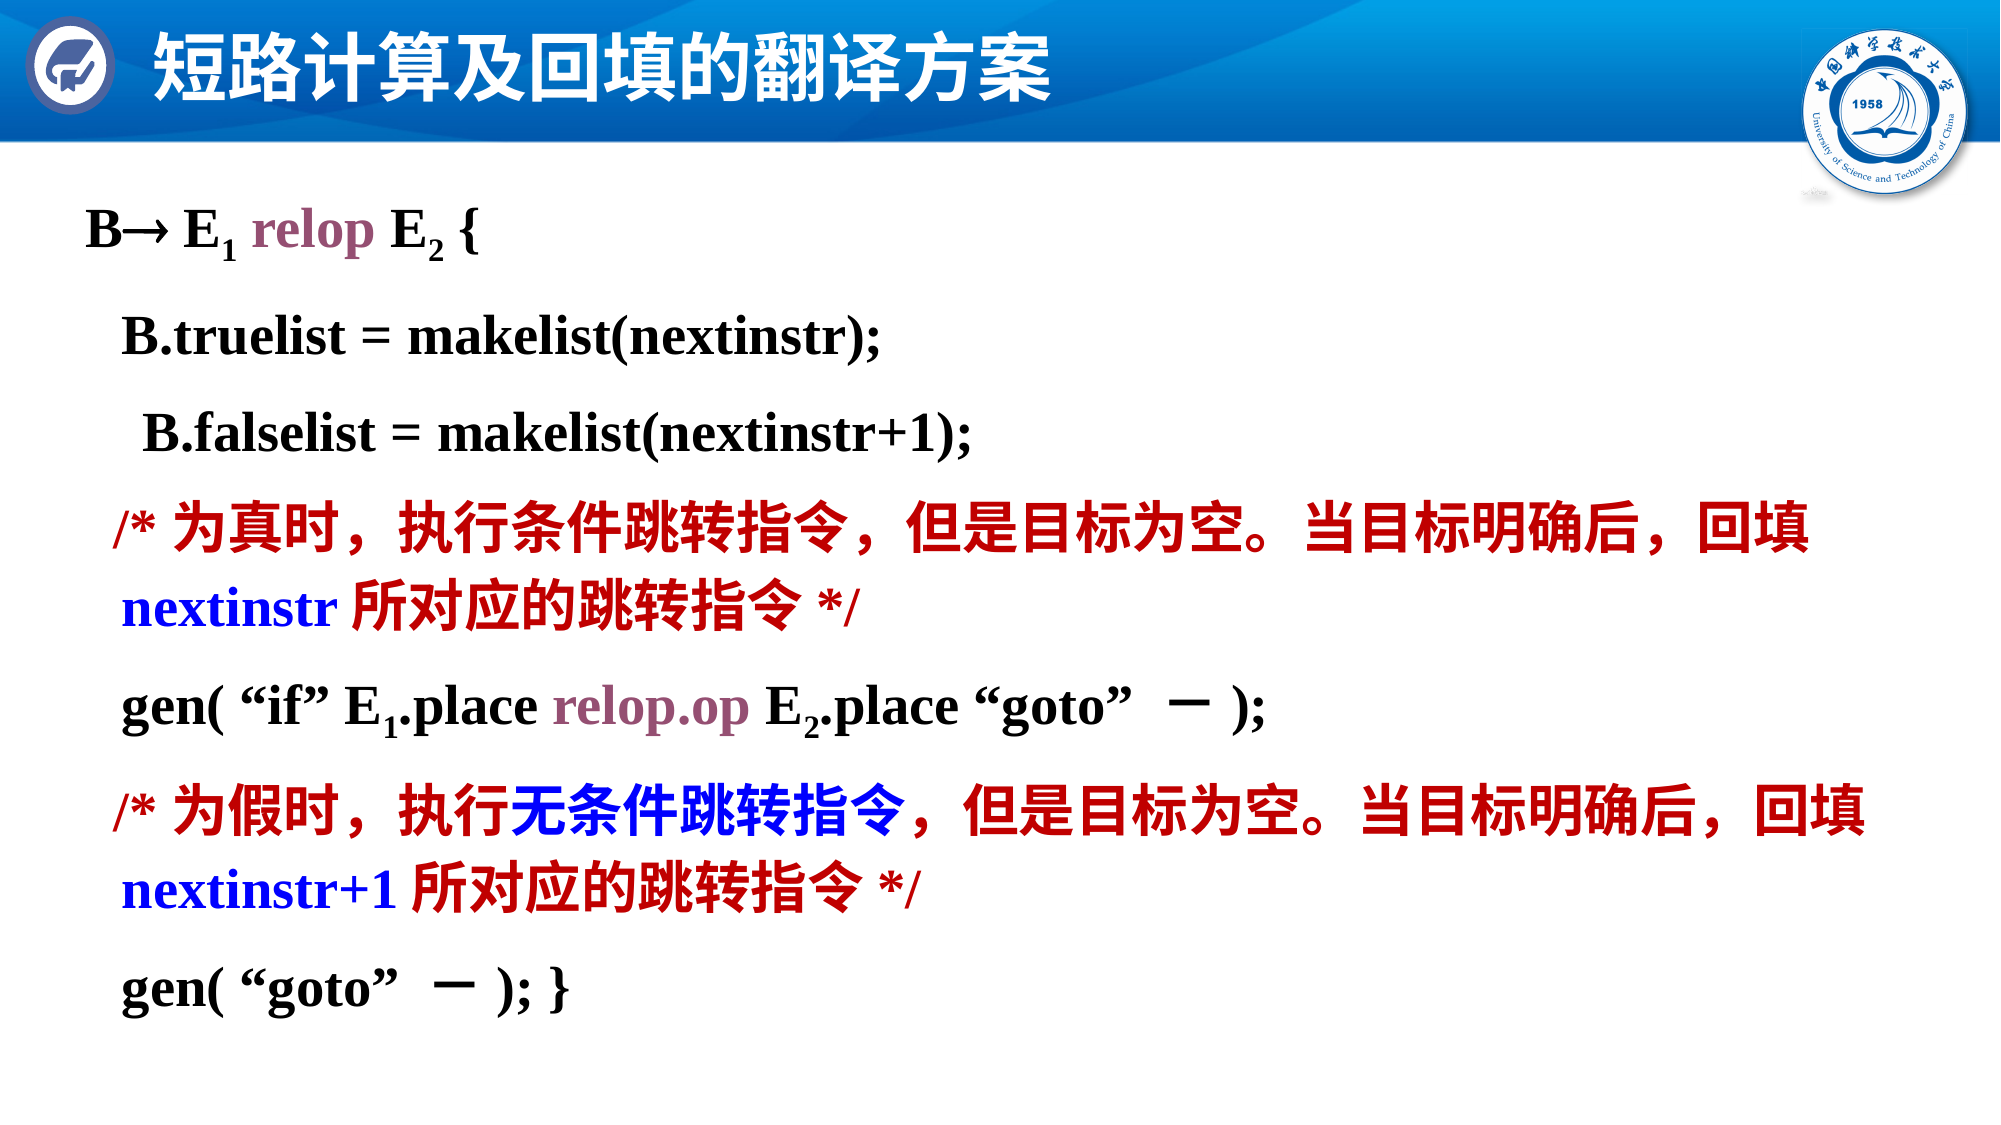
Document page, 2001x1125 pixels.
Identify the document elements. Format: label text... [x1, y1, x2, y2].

picture [0, 0, 2000, 204]
title 短路计算及回填的翻译方案 [137, 10, 1707, 132]
list B E1 relop E2 { B.truelist = makelist(nextinstr); B.falselist = makelist(nextinstr+1); /*为真时，执行条件跳转指令，但是目标为空。当目标明确后，回填nextinstr所对应的跳转指令*/ gen( “if” E1.place relop.op E2.place “goto” －); /*为假时，执行无条件跳转指令，但是目标为空。当目标明确后，回填nextinstr+1所对应的跳转指令*/ gen( “goto” －); } [70, 172, 1911, 1031]
